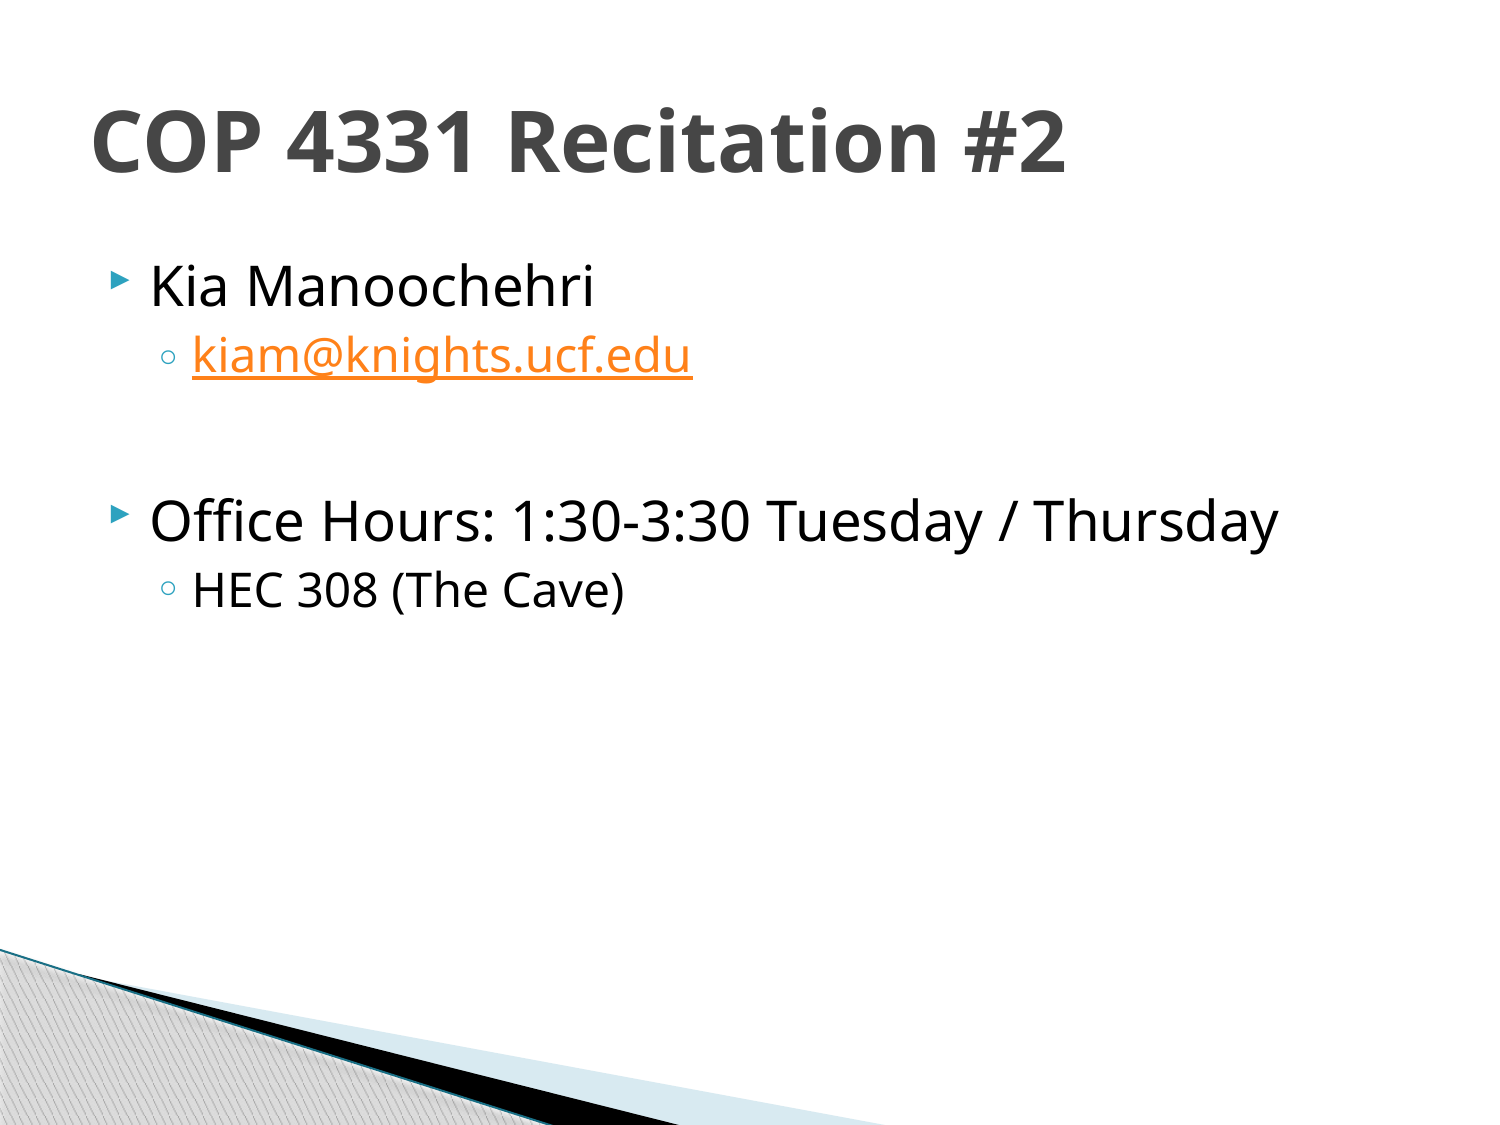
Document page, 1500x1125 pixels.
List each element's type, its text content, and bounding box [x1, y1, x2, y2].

title COP 4331 Recitation #2 [75, 45, 1425, 233]
list Kia Manoochehri kiam@knights.ucf.edu Office Hours: 1:30-3:30 Tuesday / Thursday HEC 308 (The Cave) [75, 243, 1425, 986]
